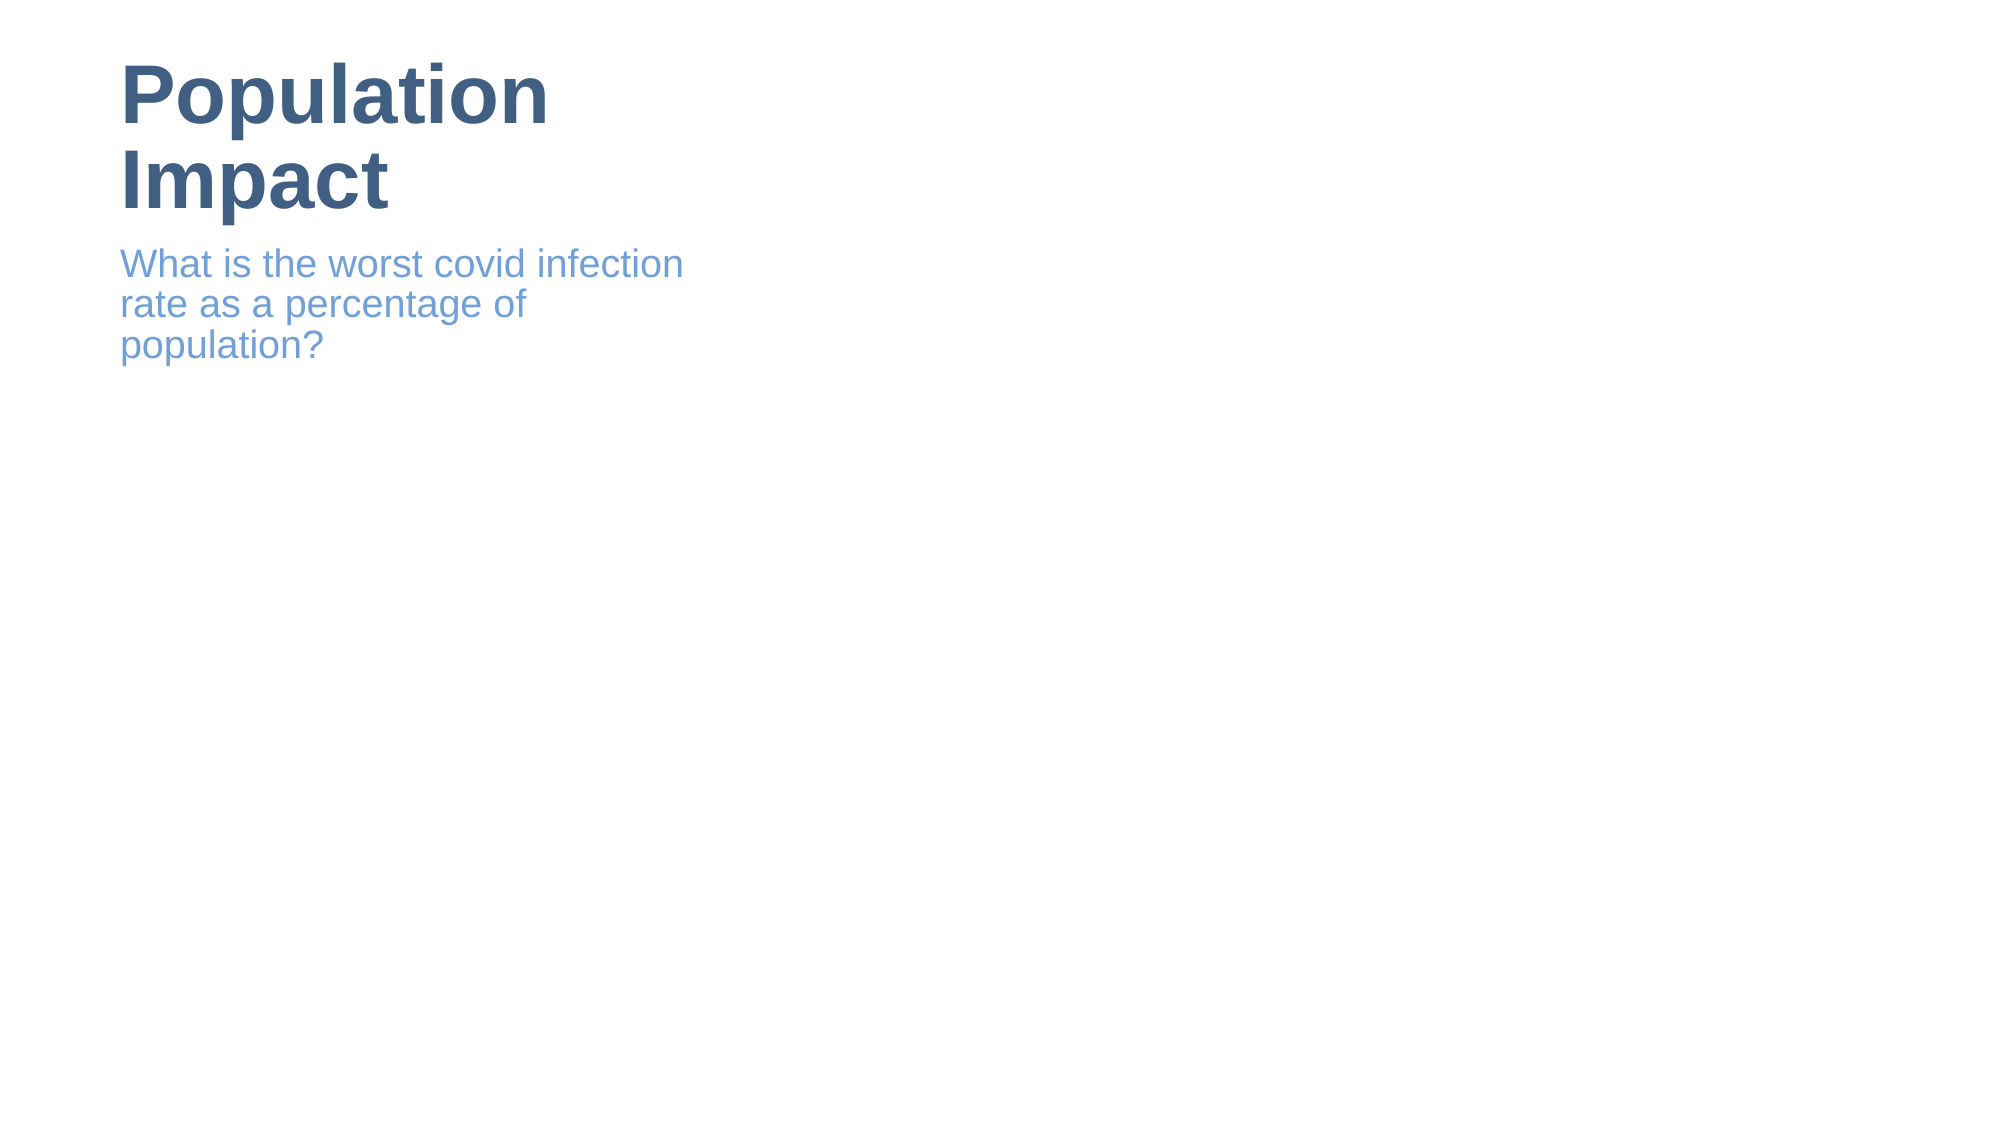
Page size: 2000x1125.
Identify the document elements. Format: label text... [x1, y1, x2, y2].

list What is the worst covid infection rate as a percentage of population? [99, 235, 758, 1005]
title Population Impact [99, 44, 758, 235]
